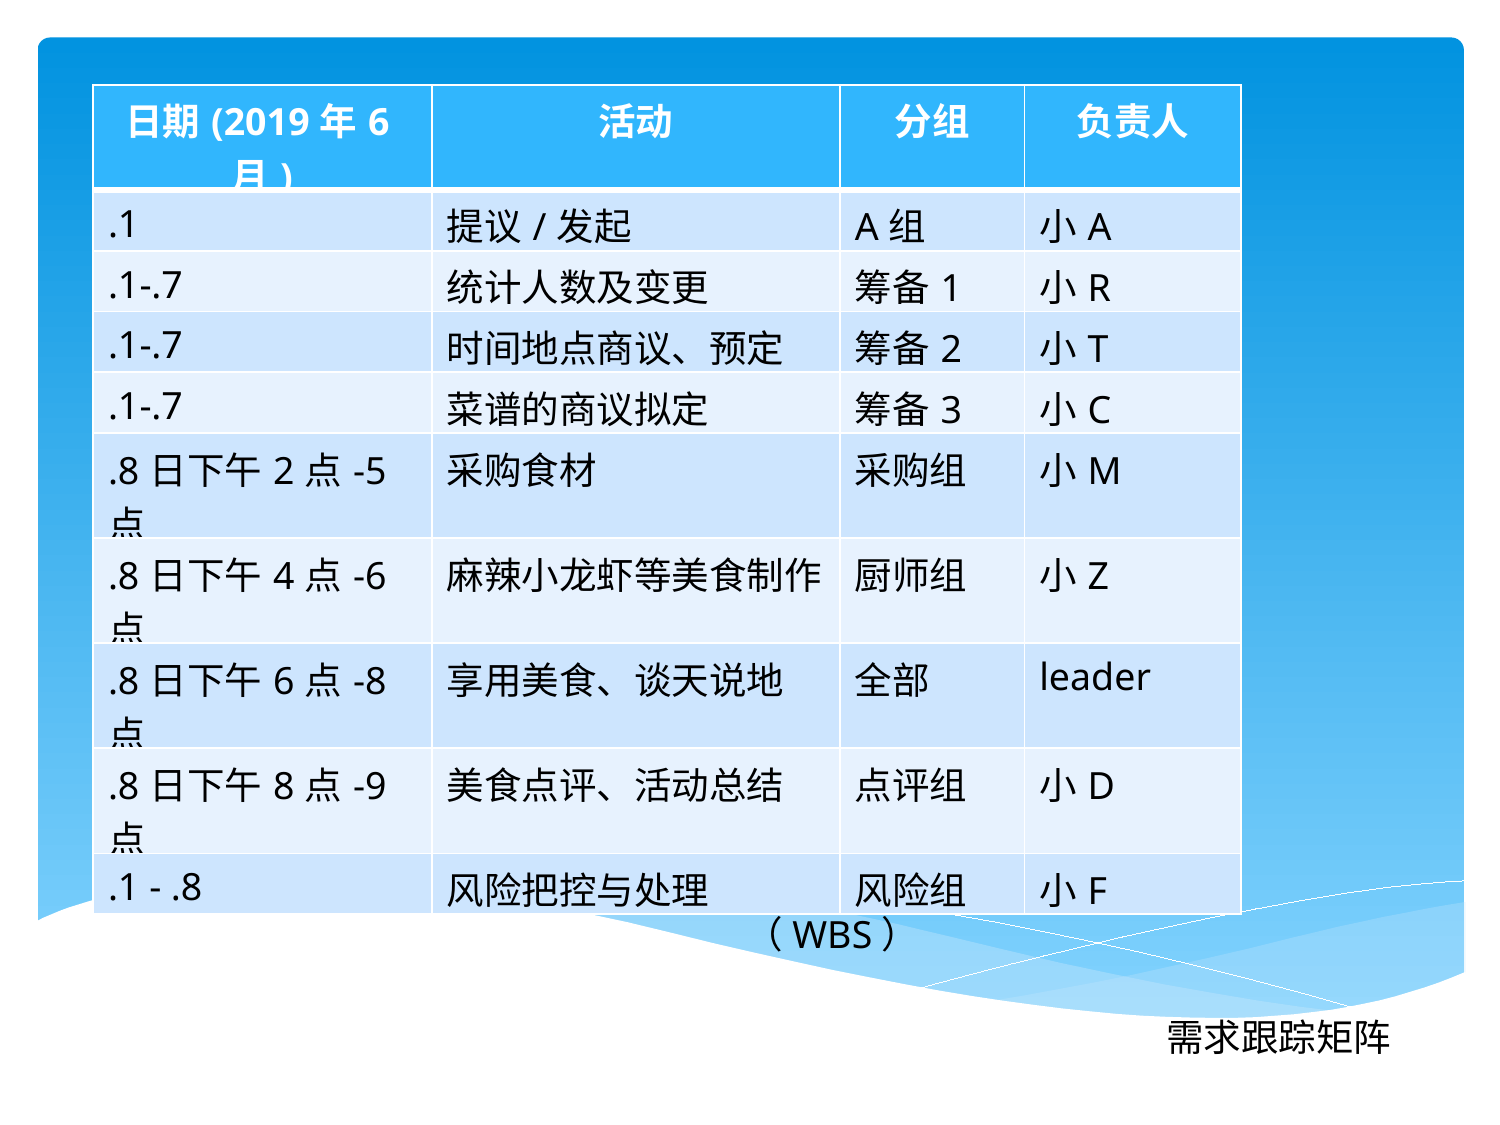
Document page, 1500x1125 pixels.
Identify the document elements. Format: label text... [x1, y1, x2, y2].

table_cell A组 [841, 193, 1024, 250]
table_cell 小A [1025, 193, 1240, 250]
table_cell 提议/发起 [433, 193, 839, 250]
table_cell 筹备2组 [841, 312, 1024, 371]
table_header 分组 [841, 86, 1024, 187]
table_cell 美食点评、活动总结 [433, 749, 839, 853]
table_cell 筹备1组 [841, 252, 1024, 311]
table_header 负责人 [1025, 86, 1240, 187]
table_cell 菜谱的商议拟定 [433, 373, 839, 432]
table_header 活动 [433, 86, 839, 187]
table_cell 点评组 [841, 749, 1024, 853]
table_cell 全部 [841, 644, 1024, 747]
table_cell 采购组 [841, 434, 1024, 537]
table_cell .8日下午8点-9点 [94, 749, 431, 853]
table_cell 小F [1025, 854, 1240, 913]
table_cell leader [1025, 644, 1240, 747]
table_cell 厨师组 [841, 539, 1024, 642]
table_cell 麻辣小龙虾等美食制作 [433, 539, 839, 642]
text_box 工作分解结构（WBS） [550, 915, 934, 964]
table_cell 小M [1025, 434, 1240, 537]
table_cell .1 - .8 [94, 854, 431, 913]
table_cell .8日下午2点-5点 [94, 434, 431, 537]
table_cell 小Z [1025, 539, 1240, 642]
table_cell .8日下午4点-6点 [94, 539, 431, 642]
table_cell 小R [1025, 252, 1240, 311]
text_box 需求跟踪矩阵 [1040, 1006, 1407, 1067]
table_cell .1-.7 [94, 373, 431, 432]
table_cell 风险组 [841, 854, 1024, 913]
table_cell .8日下午6点-8点 [94, 644, 431, 747]
table_cell 小C [1025, 373, 1240, 432]
table_cell 采购食材 [433, 434, 839, 537]
table_cell 享用美食、谈天说地 [433, 644, 839, 747]
table_cell .1-.7 [94, 252, 431, 311]
table_cell 筹备3组 [841, 373, 1024, 432]
table_cell 时间地点商议、预定 [433, 312, 839, 371]
table_cell 小D [1025, 749, 1240, 853]
table_cell 风险把控与处理 [433, 854, 839, 913]
table_cell .1 [94, 193, 431, 250]
table_cell .1-.7 [94, 312, 431, 371]
table_cell 小T [1025, 312, 1240, 371]
table_header 日期(2019年6月) [94, 86, 431, 187]
table_cell 统计人数及变更 [433, 252, 839, 311]
